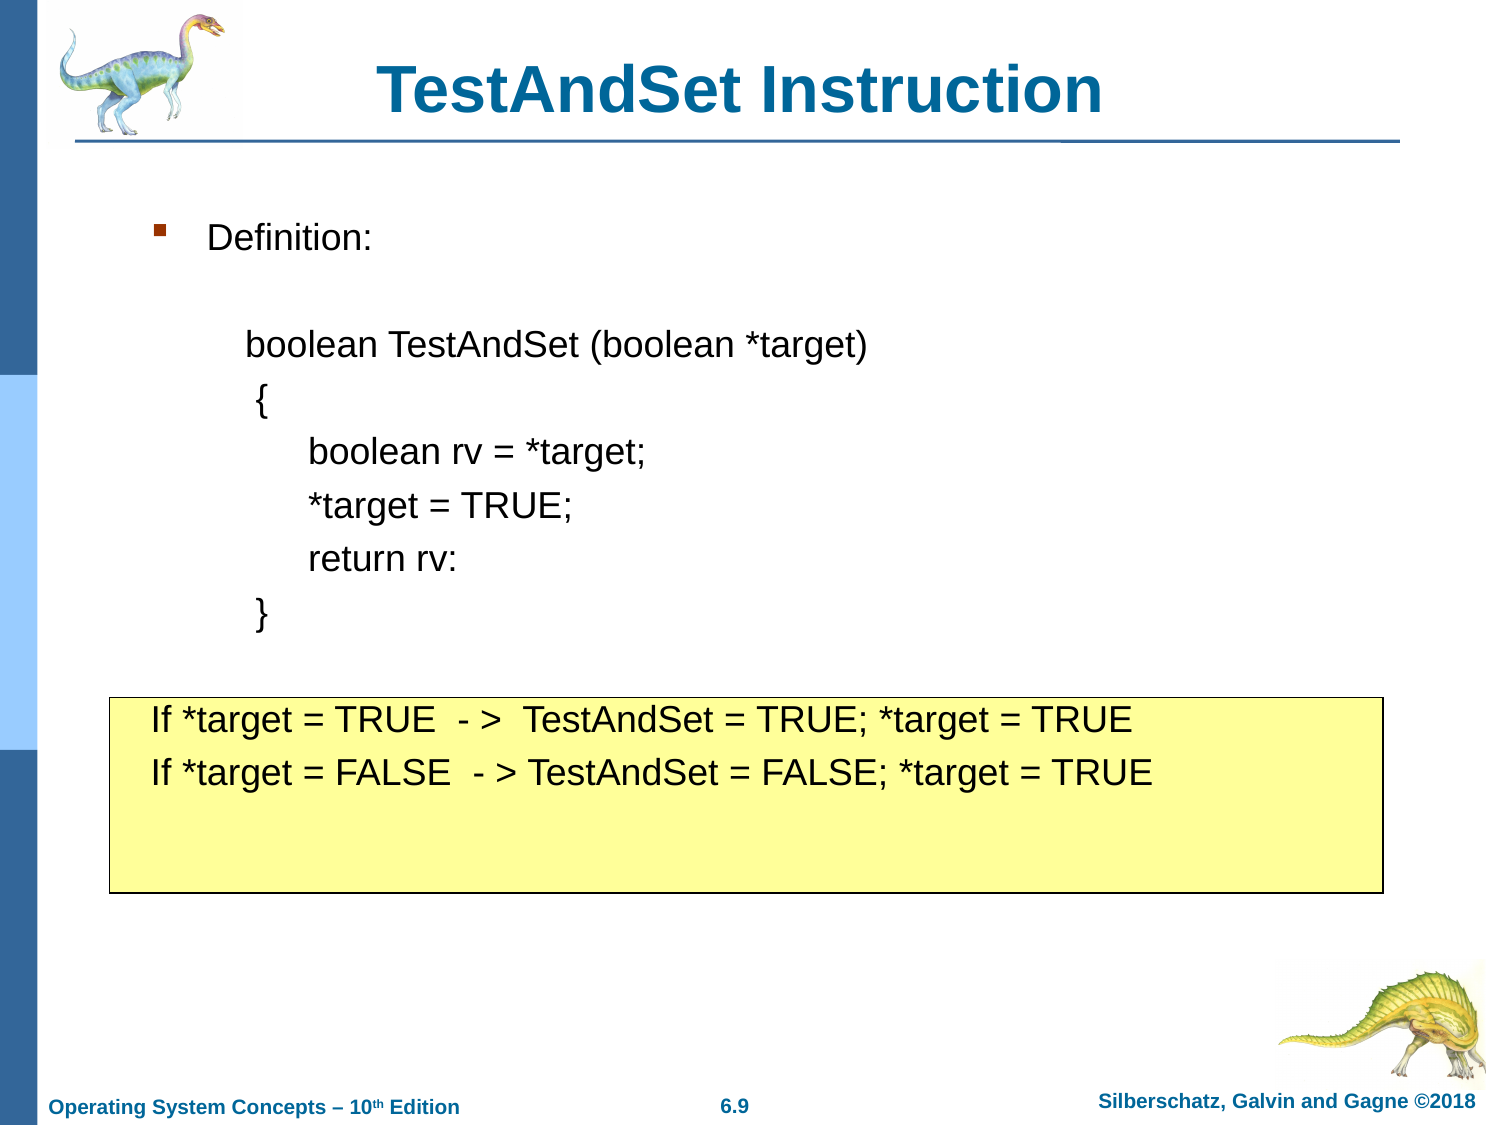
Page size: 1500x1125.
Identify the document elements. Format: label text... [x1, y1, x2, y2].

picture [46, 0, 243, 149]
text_box [1298, 697, 1384, 893]
picture [1275, 959, 1486, 1090]
list Definition: boolean TestAndSet (boolean *target) { boolean rv = *target; *target = TRUE; return rv: } If *target = TRUE - > TestAndSet = TRUE; *target = TRUE If *target = FALSE - > TestAndSet = FALSE; *target = TRUE [135, 210, 1298, 929]
text_box [109, 697, 135, 893]
title TestAndSet Instruction [75, 38, 1425, 133]
